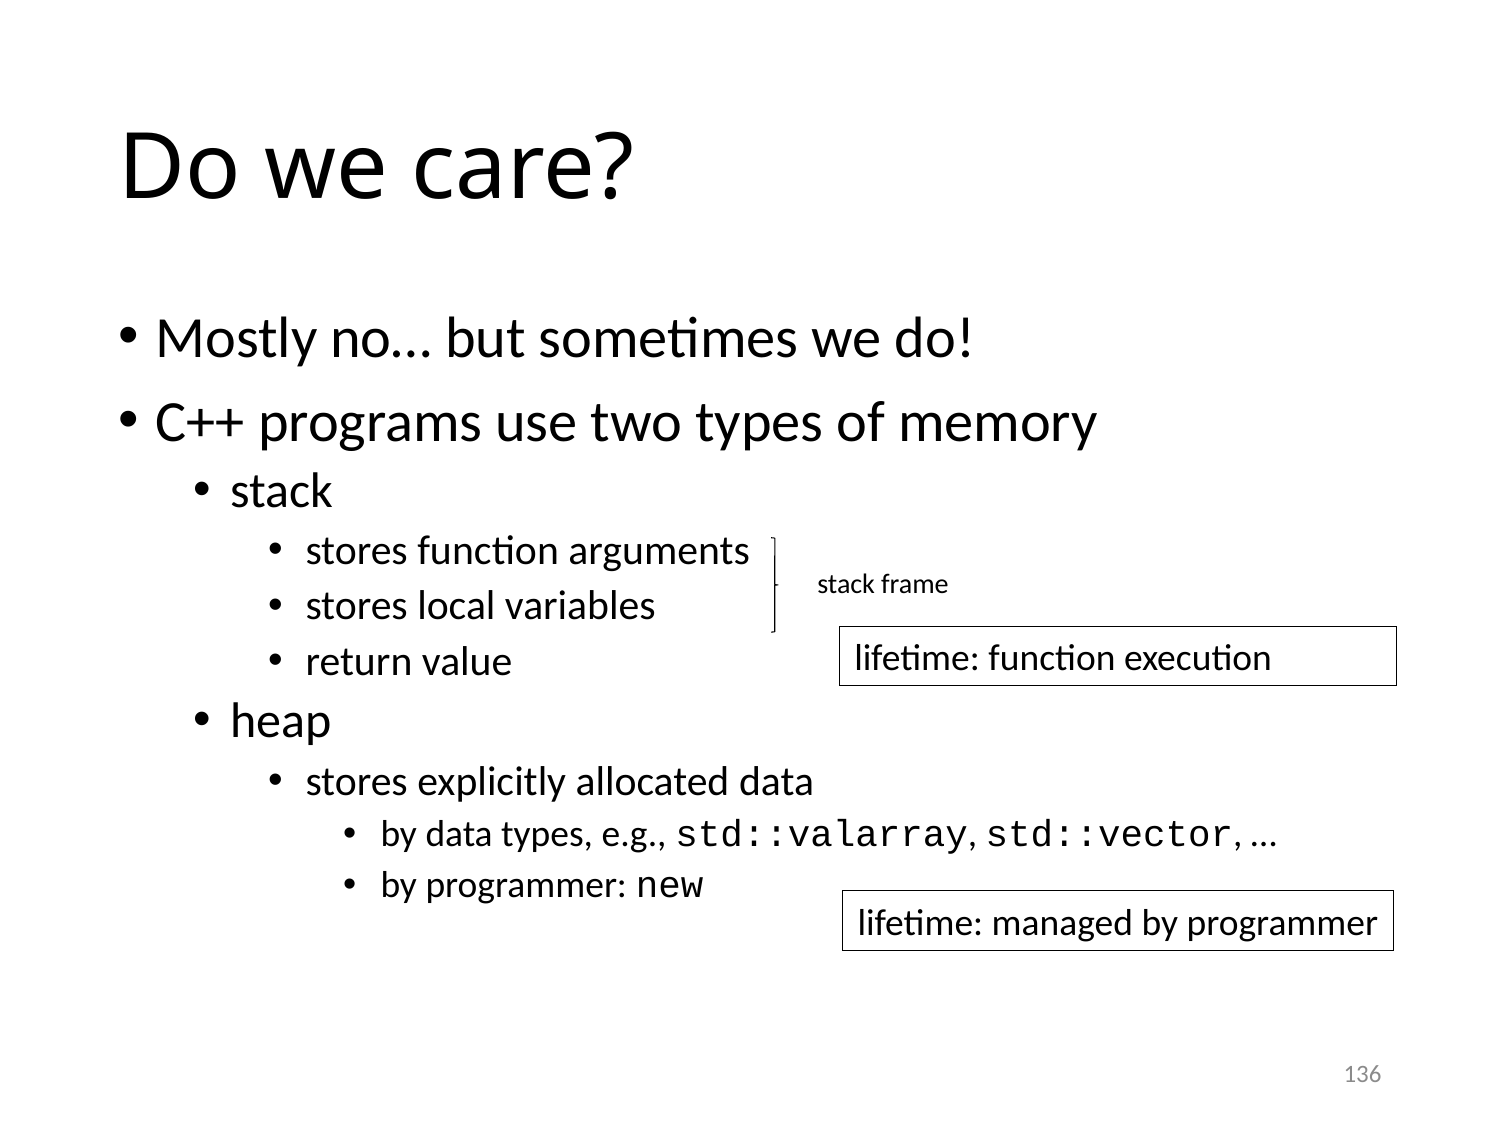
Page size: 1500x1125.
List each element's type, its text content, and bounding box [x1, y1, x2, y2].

slide_number 136 [1059, 1042, 1397, 1103]
list Mostly no… but sometimes we do! C++ programs use two types of memory stack stores function arguments stores local variables return value heap stores explicitly allocated data by data types, e.g., std::valarray, std::vector, … by programmer: new [103, 299, 1397, 1014]
text_box lifetime: managed by programmer [842, 890, 1394, 951]
text_box lifetime: function execution [839, 626, 1397, 686]
title Do we care? [103, 59, 1397, 278]
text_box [771, 537, 965, 633]
